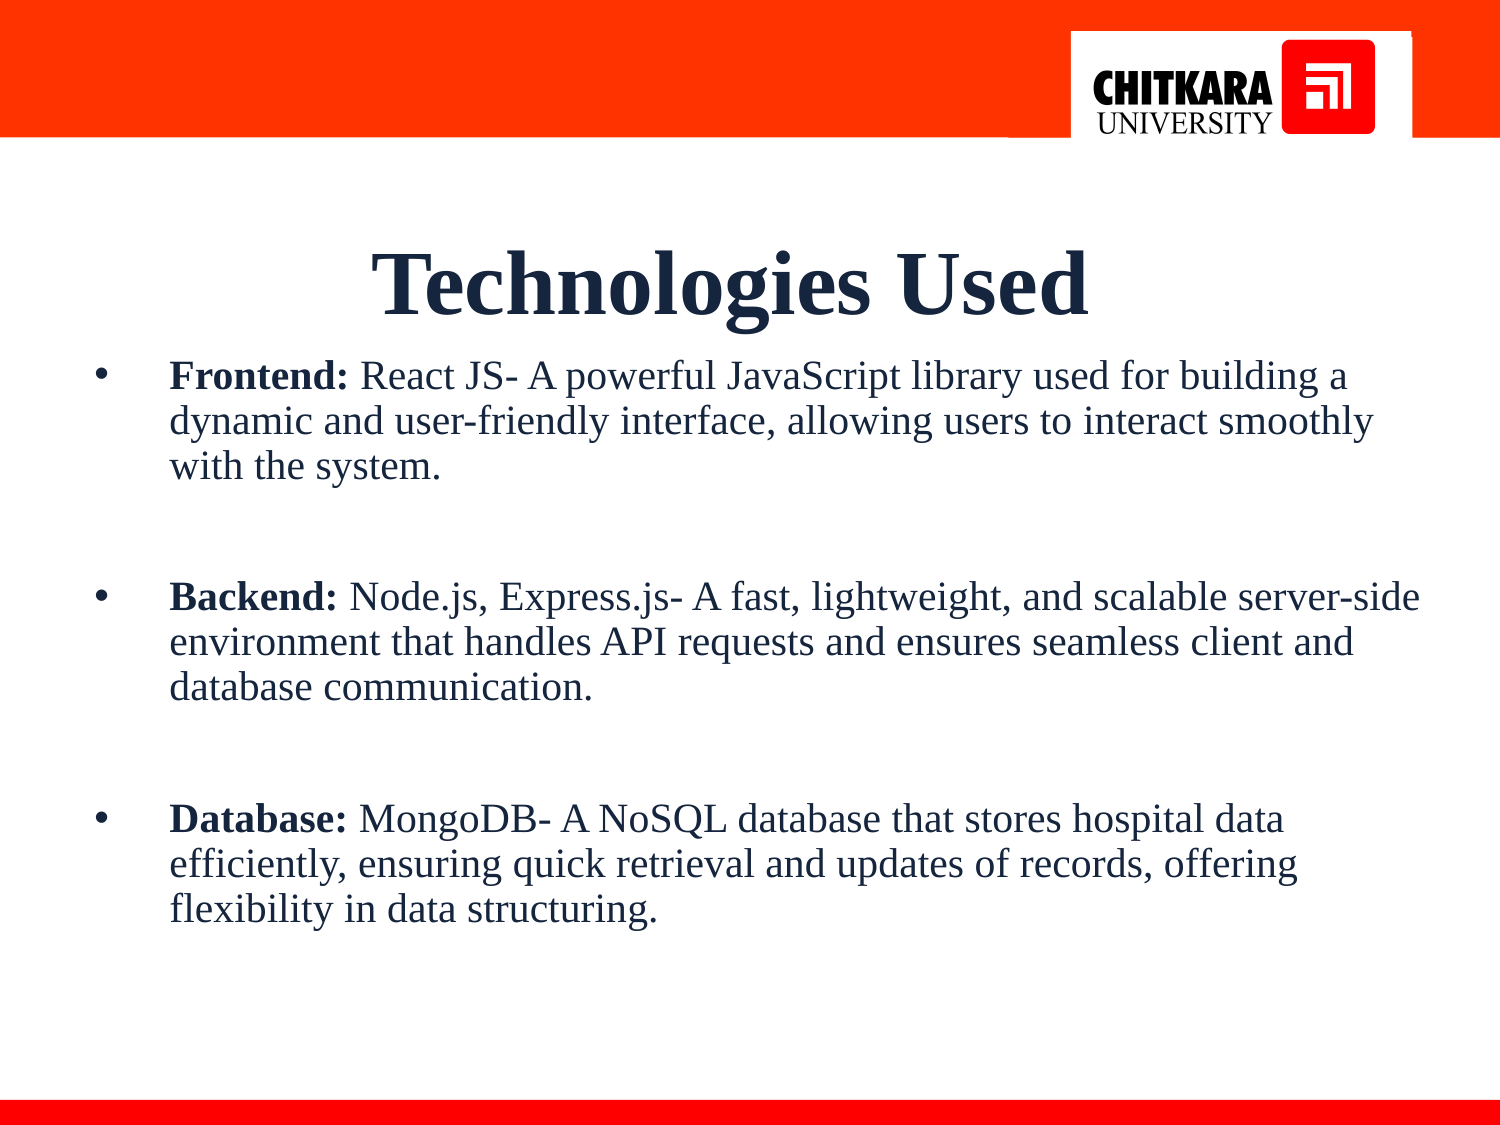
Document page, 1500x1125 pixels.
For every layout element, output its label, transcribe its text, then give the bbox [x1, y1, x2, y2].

picture [1074, 37, 1390, 138]
title Technologies Used [371, 264, 1272, 415]
subtitle Frontend: React JS- A powerful JavaScript library used for building a dynamic and user-friendly interface, allowing users to interact smoothly with the system. Backend: Node.js, Express.js- A fast, lightweight, and scalable server-side environment that handles API requests and ensures seamless client and database communication. Database: MongoDB- A NoSQL database that stores hospital data efficiently, ensuring quick retrieval and updates of records, offering flexibility in data structuring. [94, 562, 1432, 899]
